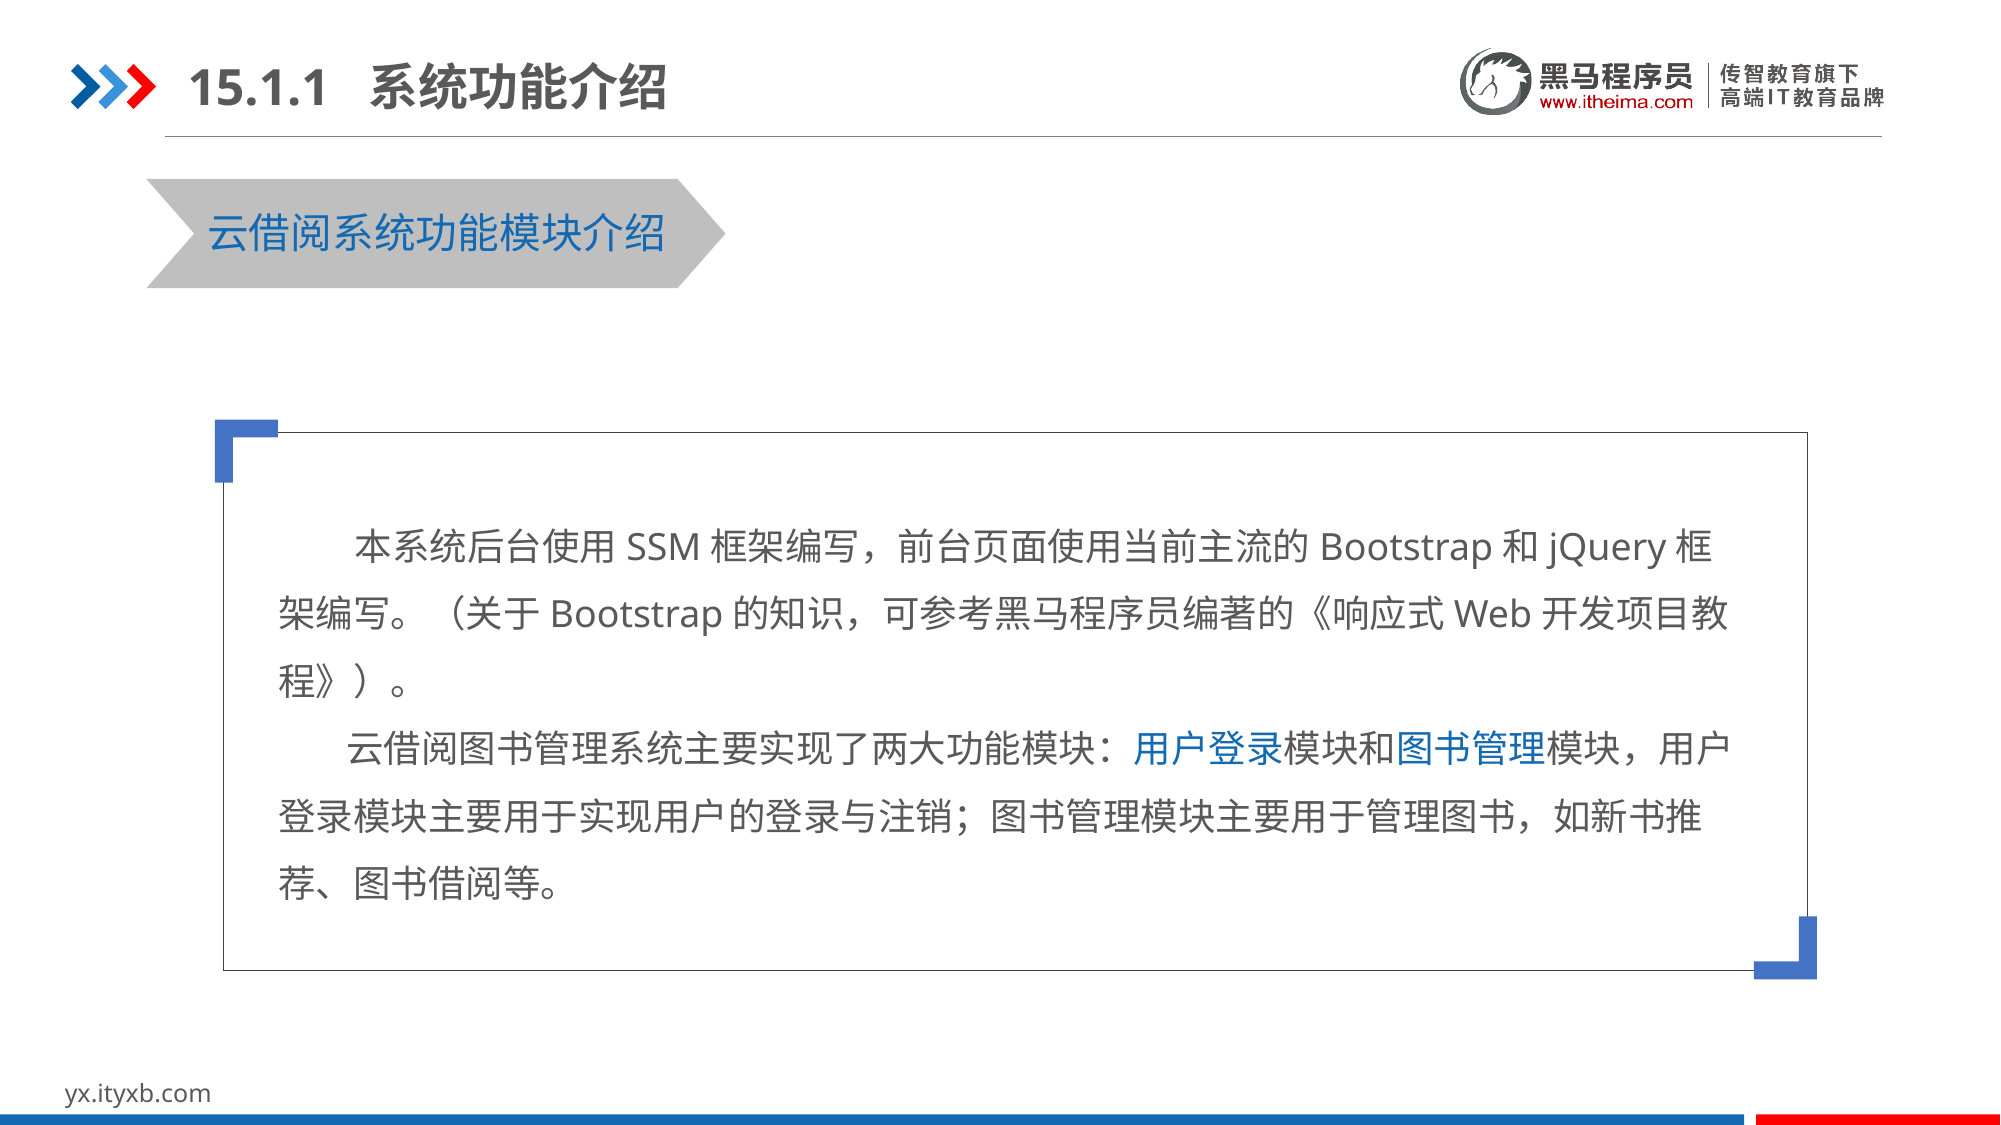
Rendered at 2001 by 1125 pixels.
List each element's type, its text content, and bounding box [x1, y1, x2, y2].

text_box [1753, 915, 1818, 980]
picture [1460, 48, 1887, 115]
text_box 云借阅系统功能模块介绍 [192, 199, 694, 265]
text_box 15.1.1 系统功能介绍 [187, 43, 786, 127]
text_box [214, 418, 279, 484]
text_box [222, 431, 1809, 971]
text_box [146, 178, 726, 289]
